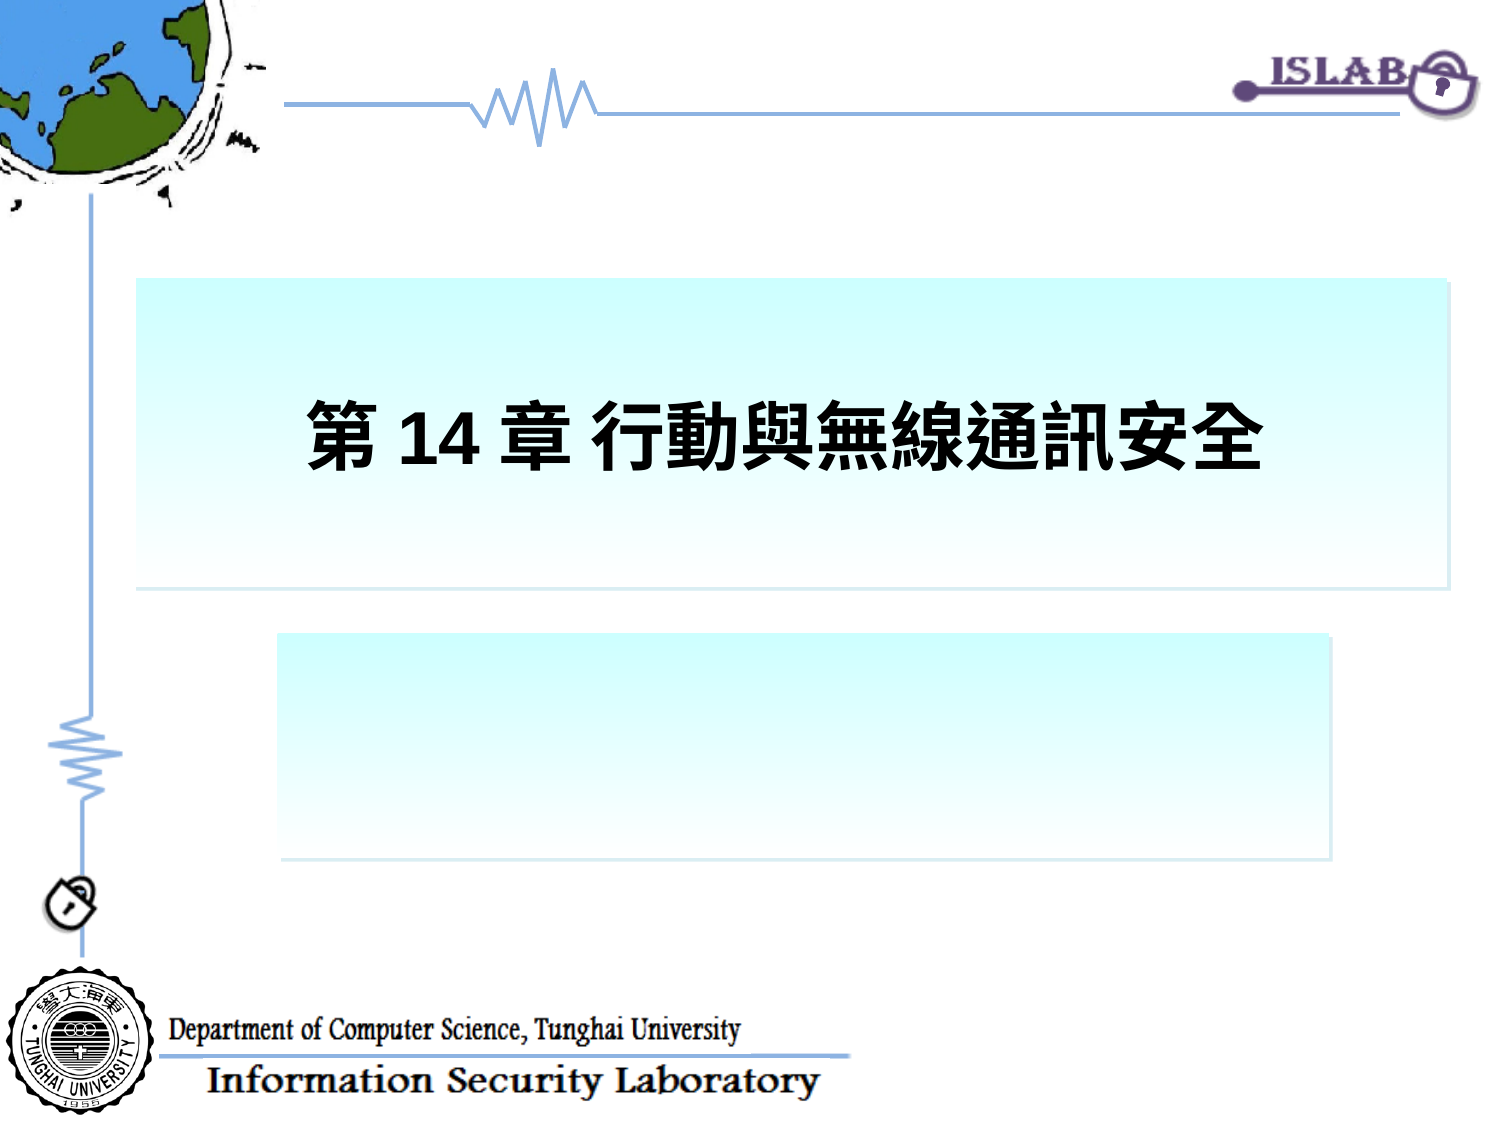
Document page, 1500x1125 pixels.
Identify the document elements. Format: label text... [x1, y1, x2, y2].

picture [0, 0, 266, 1115]
picture [159, 1006, 857, 1106]
picture [1222, 42, 1494, 126]
title 第14章 行動與無線通訊安全 [147, 314, 1423, 556]
